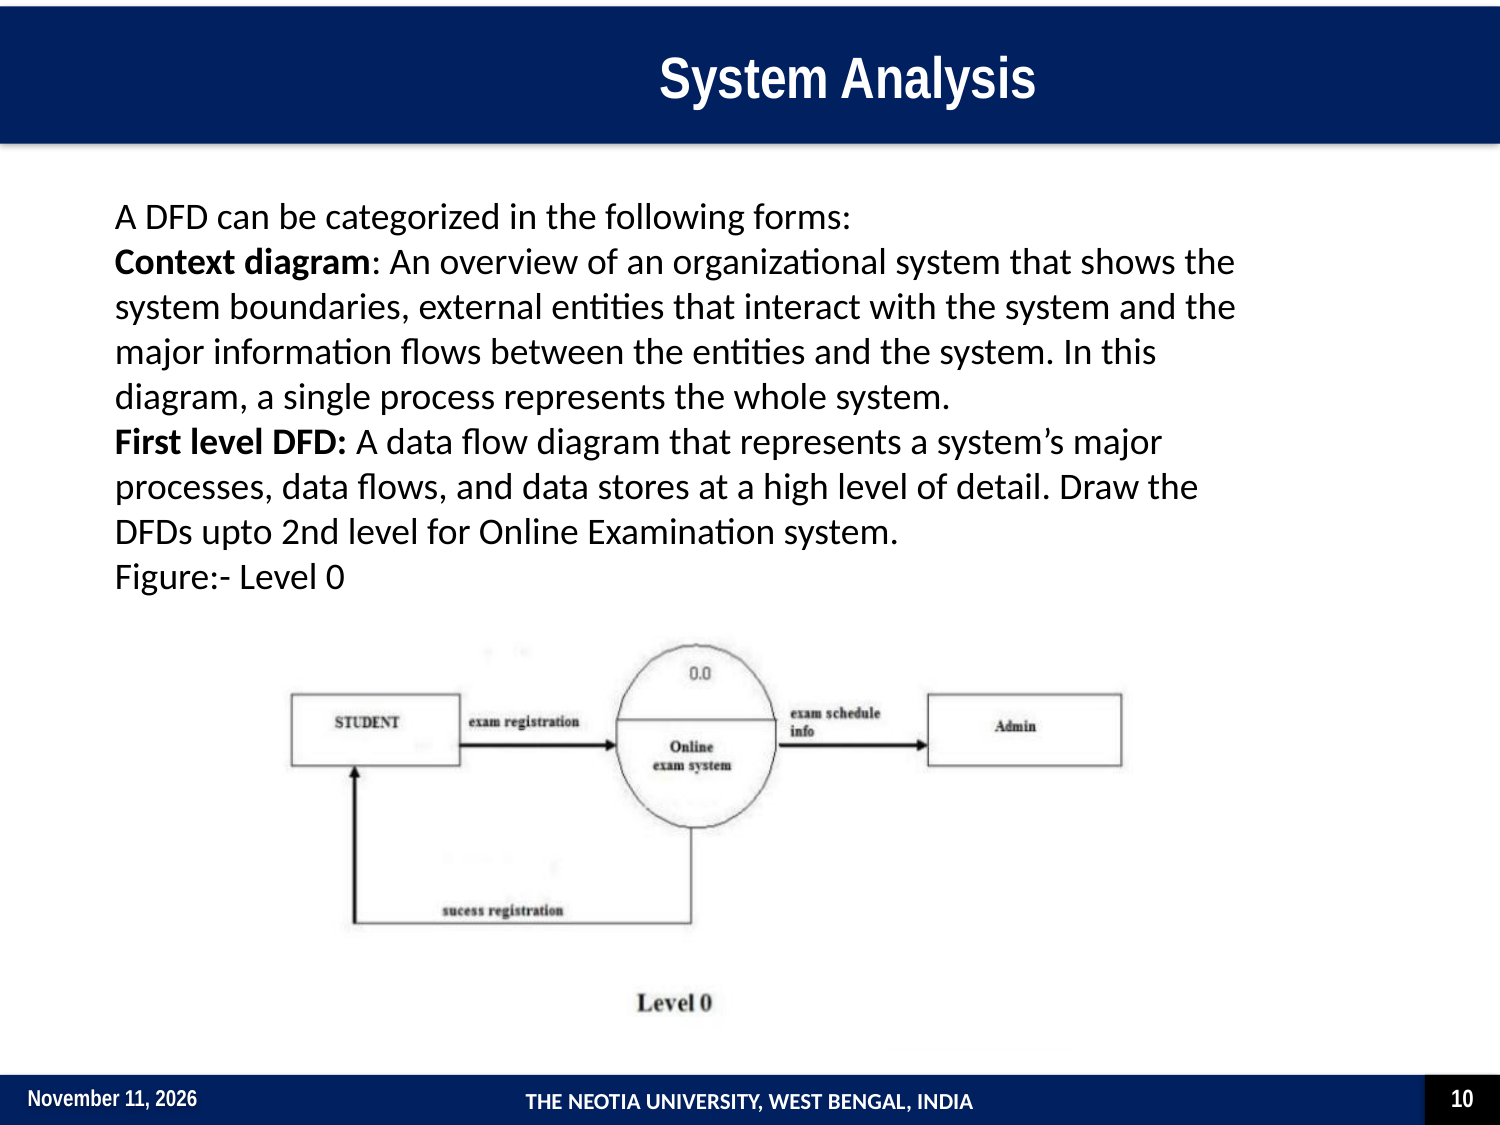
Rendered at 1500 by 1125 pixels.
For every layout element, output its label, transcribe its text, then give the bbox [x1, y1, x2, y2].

picture [182, 594, 1249, 1050]
text_box A DFD can be categorized in the following forms: Context diagram: An overview of an organizational system that shows the system boundaries, external entities that interact with the system and the major information flows between the entities and the system. In this diagram, a single process represents the whole system. First level DFD: A data flow diagram that represents a system’s major processes, data flows, and data stores at a high level of detail. Draw the DFDs upto 2nd level for Online Examination system. Figure:- Level 0 [100, 184, 1289, 605]
text_box 10 [1424, 1074, 1500, 1125]
title System Analysis [0, 6, 1500, 144]
text_box THE NEOTIA UNIVERSITY, WEST BENGAL, INDIA [226, 1074, 1424, 1125]
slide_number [0, 1074, 225, 1125]
